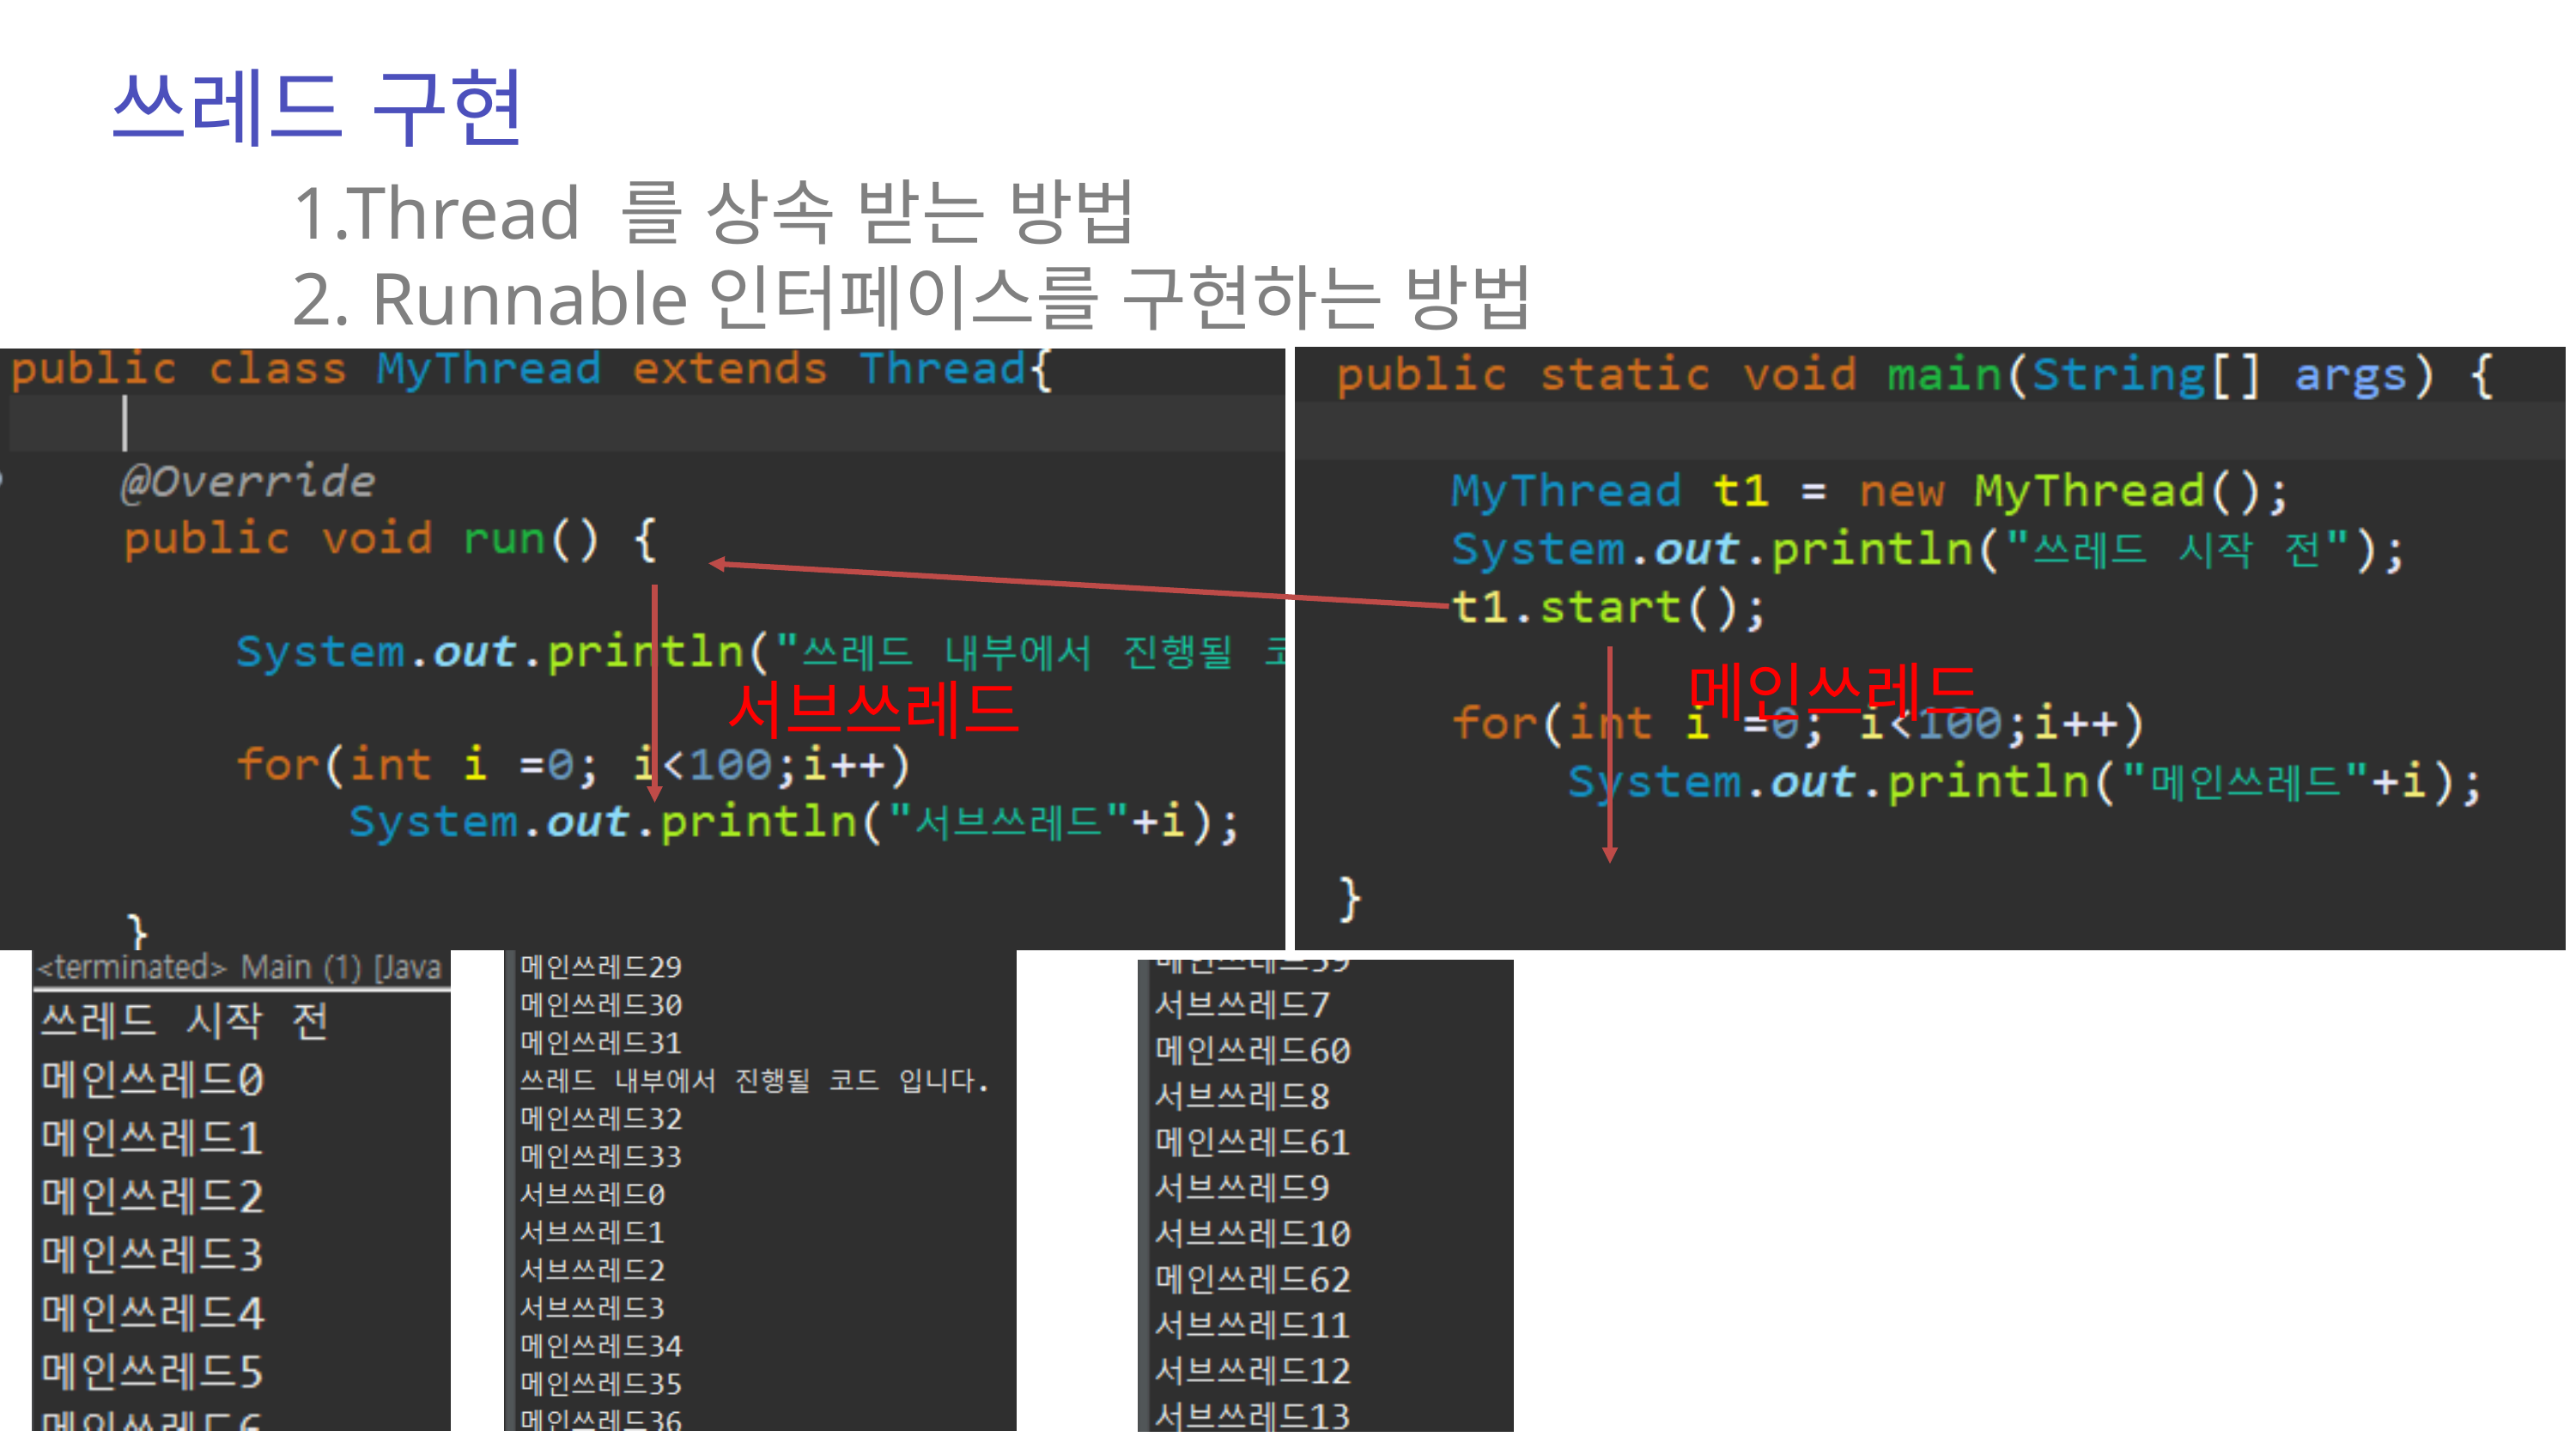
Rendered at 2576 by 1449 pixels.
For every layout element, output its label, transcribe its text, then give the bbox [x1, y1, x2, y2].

picture [1137, 960, 1514, 1432]
picture [0, 349, 1285, 1431]
picture [1295, 347, 2566, 950]
text_box 쓰레드 구현 [96, 48, 634, 164]
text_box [708, 563, 1449, 607]
text_box 1.Thread 를 상속 받는 방법 2. Runnable인터페이스를 구현하는 방법 [278, 161, 2125, 346]
